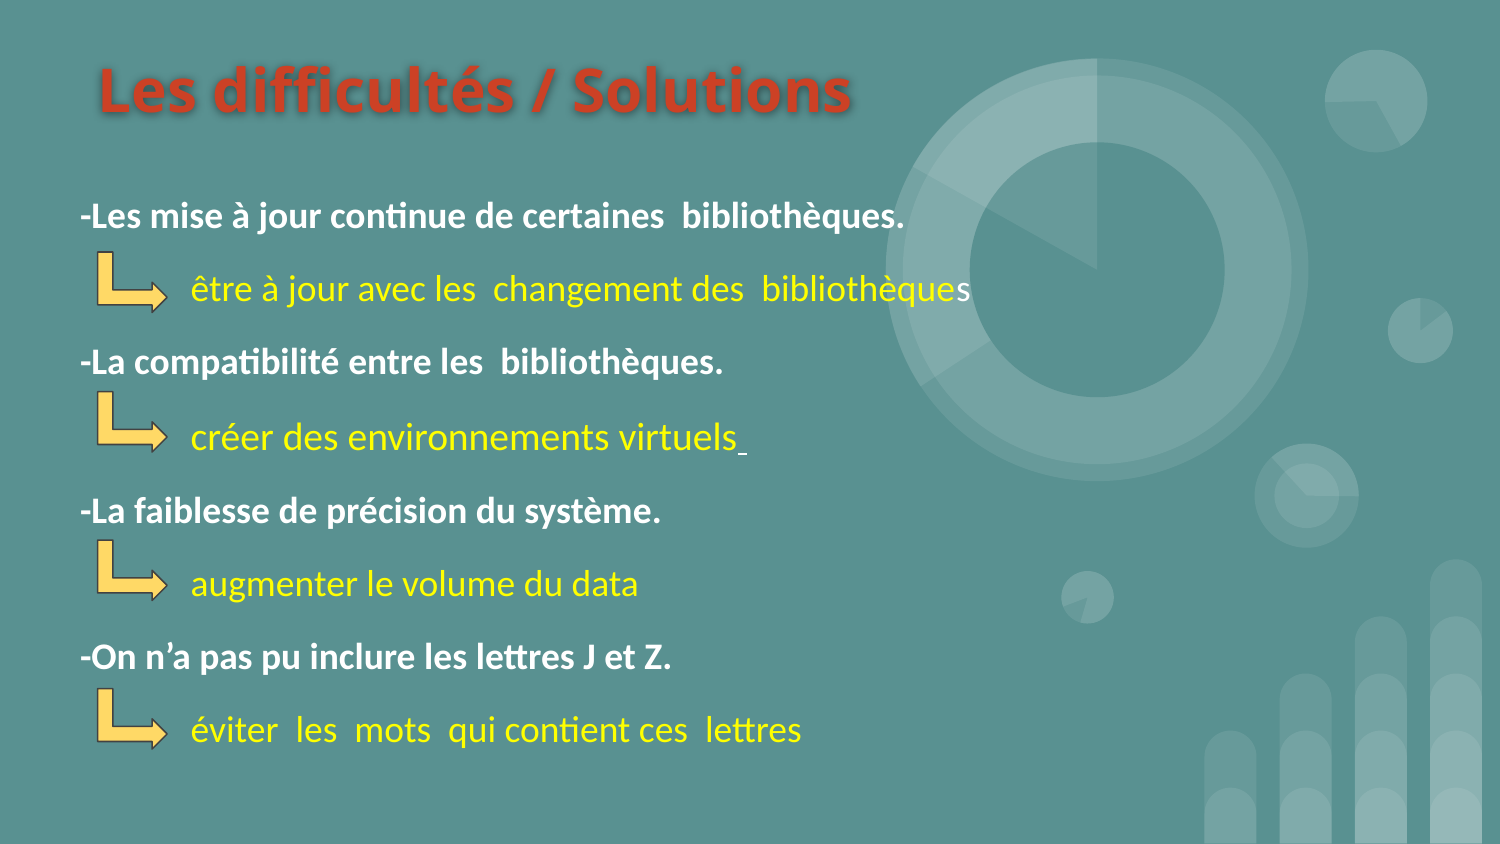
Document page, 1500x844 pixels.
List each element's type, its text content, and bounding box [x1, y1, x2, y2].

text_box -Les mise à jour continue de certaines bibliothèques. être à jour avec les changement des bibliothèques -La compatibilité entre les bibliothèques. créer des environnements virtuels -La faiblesse de précision du système. augmenter le volume du data -On n’a pas pu inclure les lettres J et Z. éviter les mots qui contient ces lettres [65, 172, 1403, 766]
text_box [97, 688, 168, 750]
text_box Les difficultés / Solutions [82, 37, 1316, 140]
text_box [97, 391, 168, 453]
text_box [97, 251, 168, 313]
text_box [97, 540, 168, 601]
